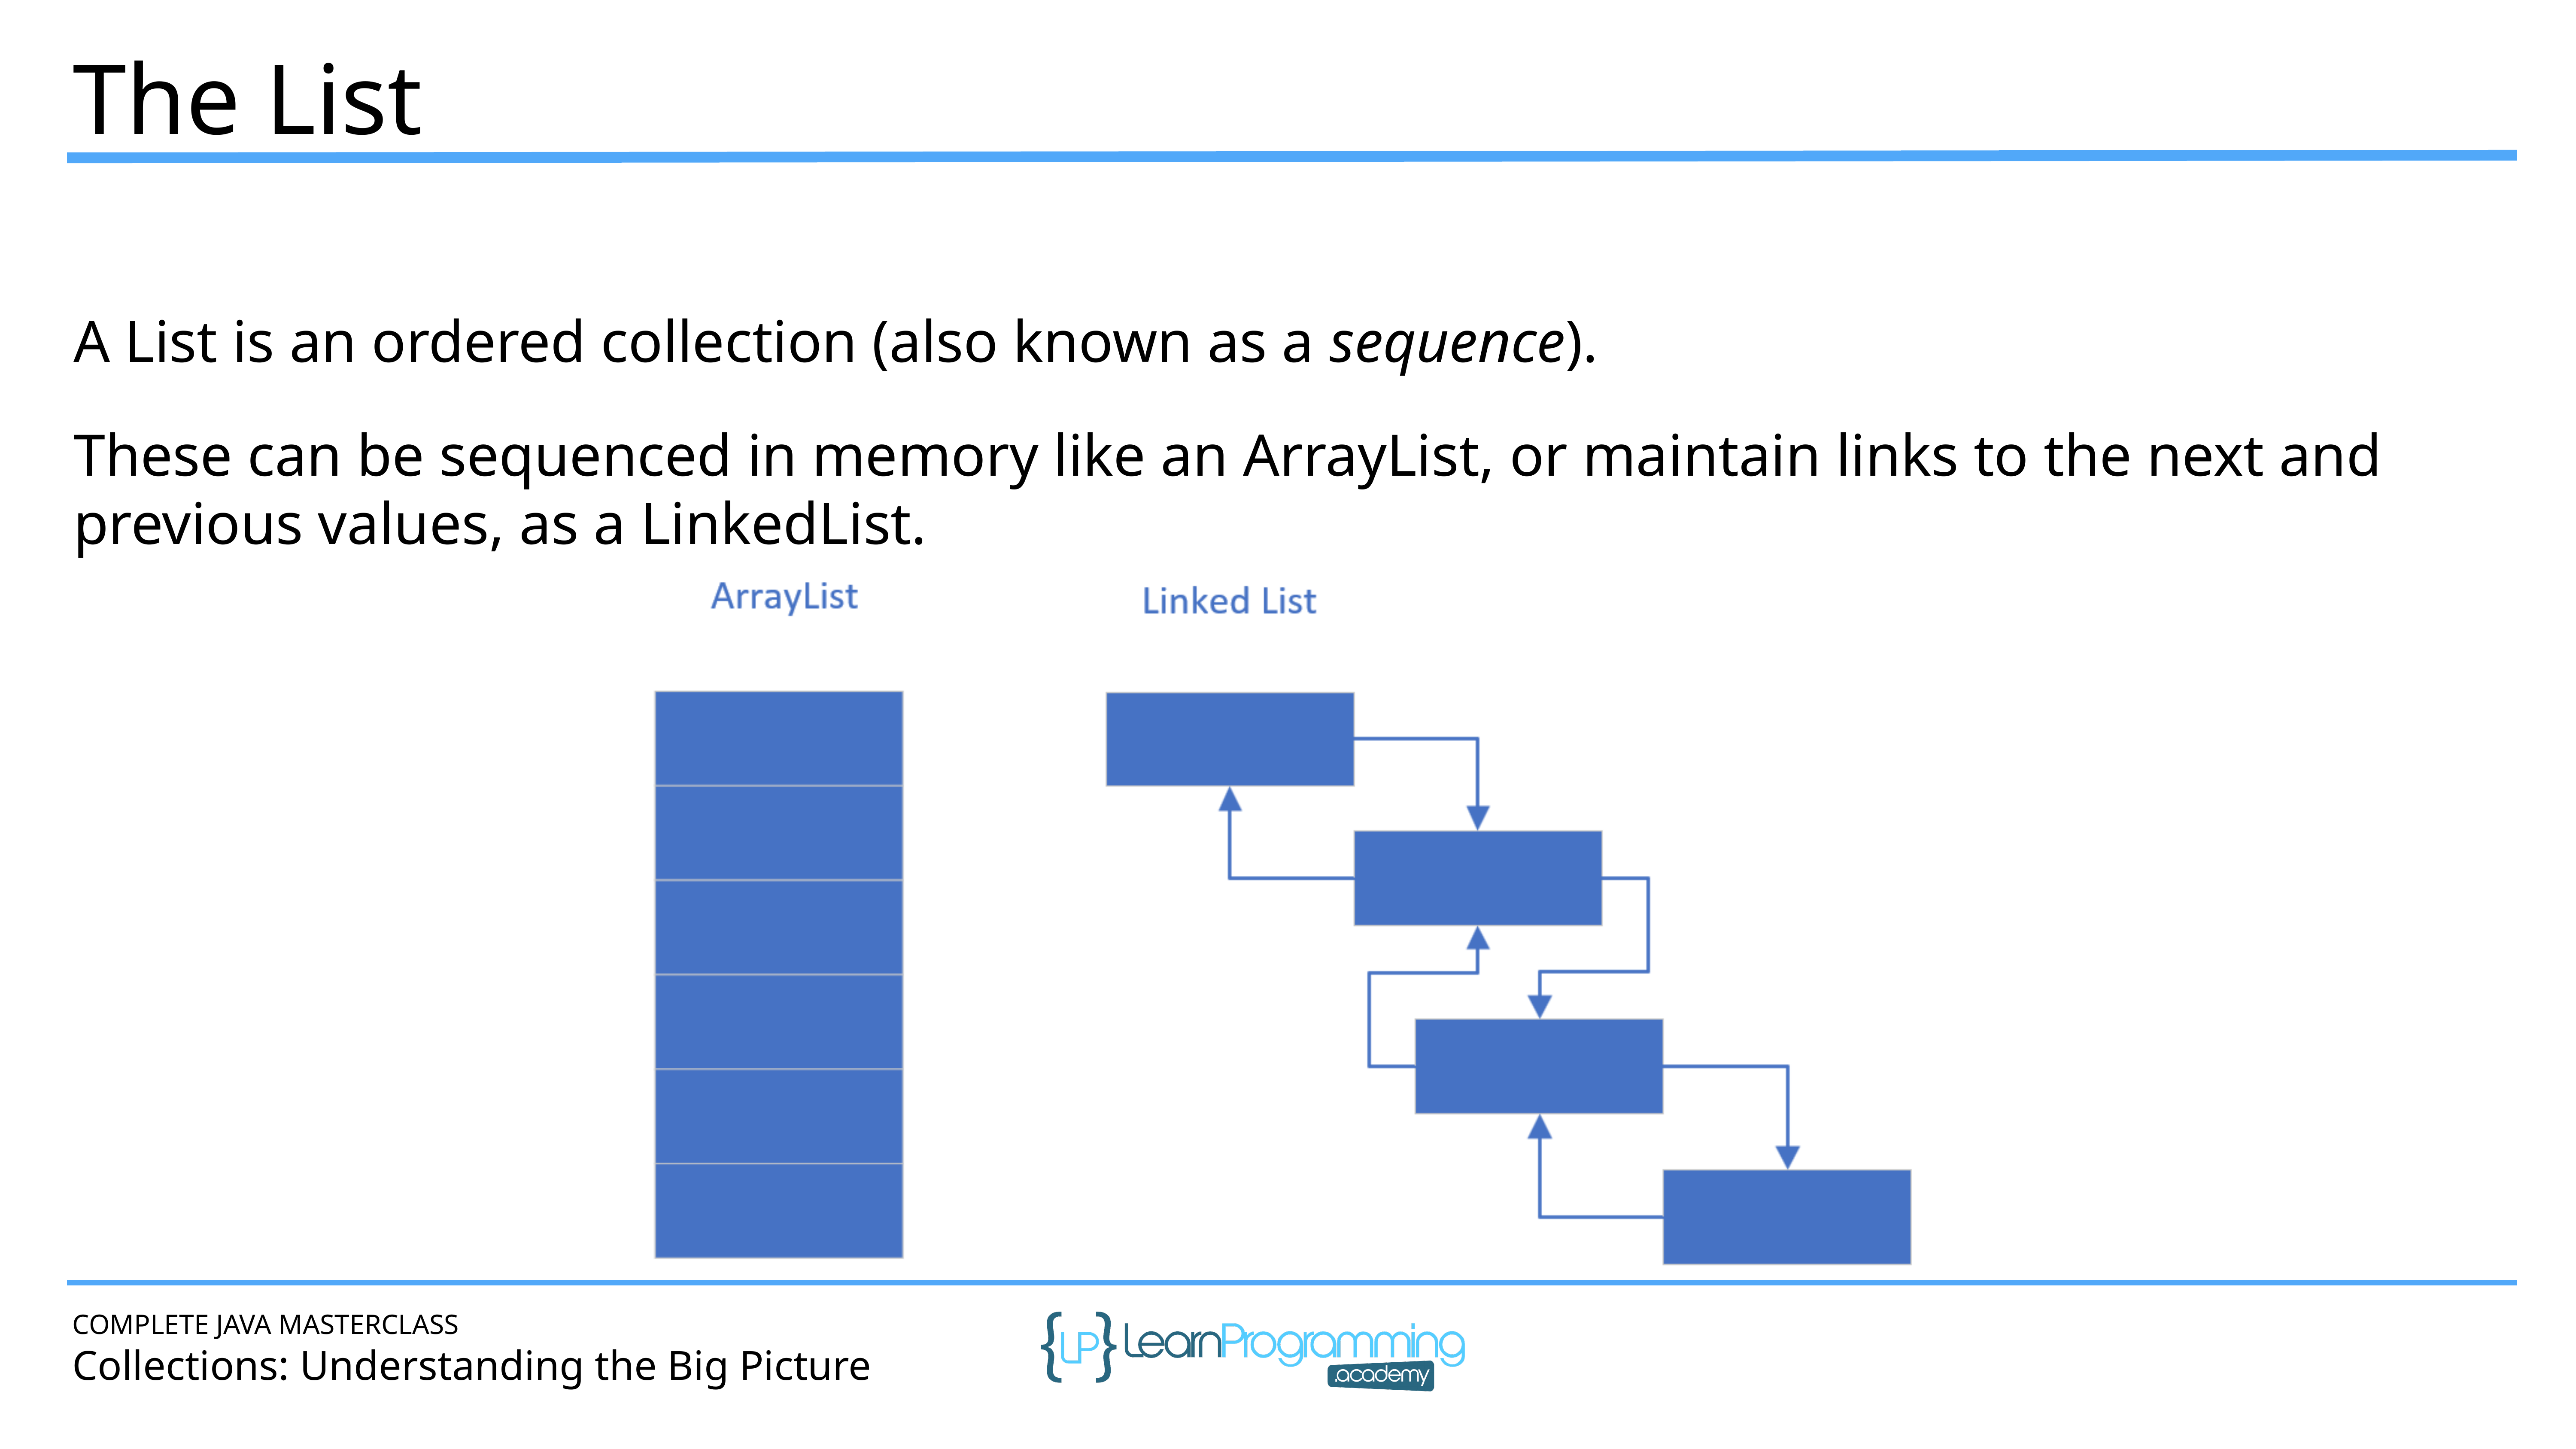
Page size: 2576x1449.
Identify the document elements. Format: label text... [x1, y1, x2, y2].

picture [553, 497, 2023, 1400]
text_box COMPLETE JAVA MASTERCLASS Collections: Understanding the Big Picture [67, 1302, 1030, 1394]
text_box The List [67, 32, 428, 159]
text_box A List is an ordered collection (also known as a sequence). These can be sequenced in memory like an ArrayList, or maintain links to the next and previous values, as a LinkedList. [67, 301, 2517, 1139]
